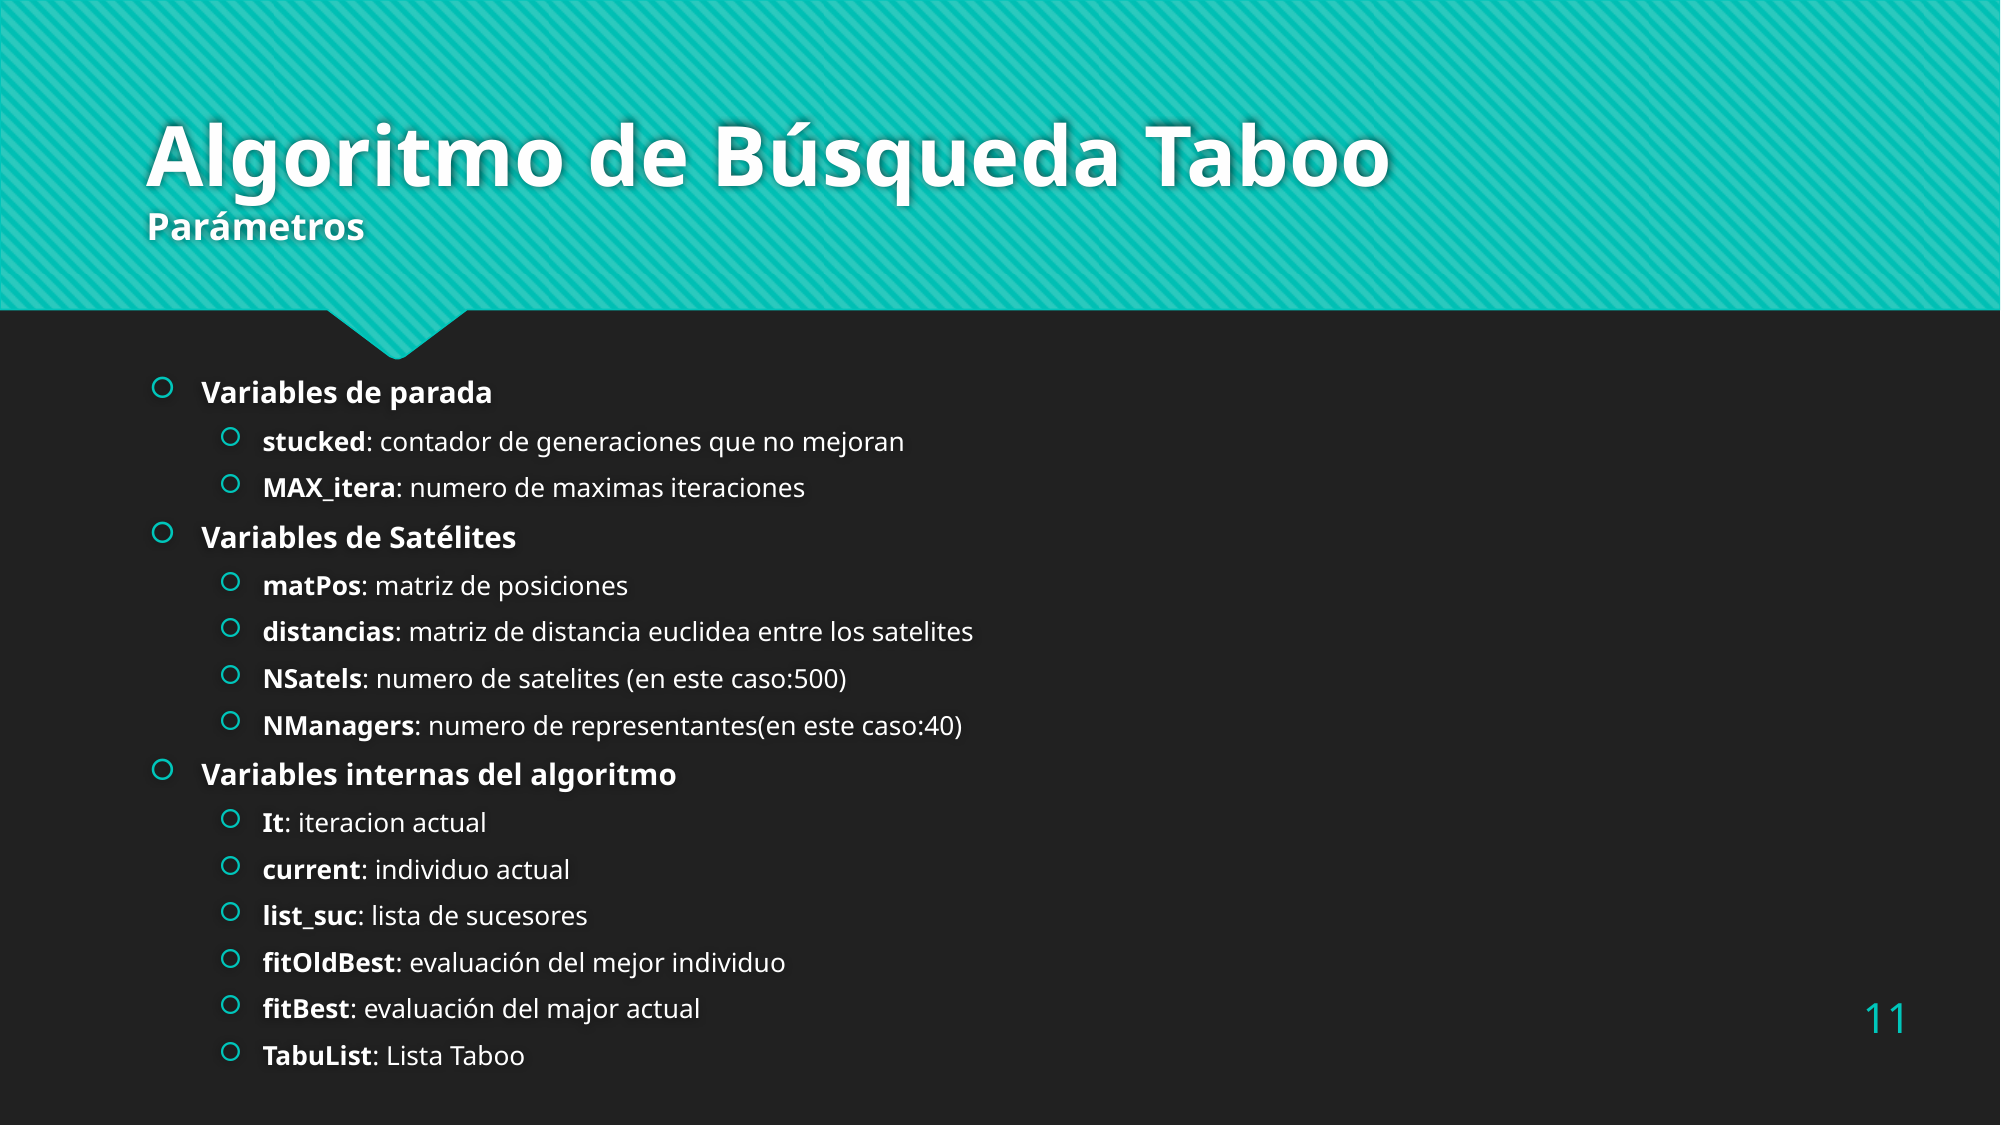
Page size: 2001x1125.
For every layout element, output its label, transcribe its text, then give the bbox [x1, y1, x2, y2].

list Variables de parada stucked: contador de generaciones que no mejoran MAX_itera: numero de maximas iteraciones Variables de Satélites matPos: matriz de posiciones distancias: matriz de distancia euclidea entre los satelites NSatels: numero de satelites (en este caso:500) NManagers: numero de representantes(en este caso:40) Variables internas del algoritmo It: iteracion actual current: individuo actual list_suc: lista de sucesores fitOldBest: evaluación del mejor individuo fitBest: evaluación del major actual TabuList: Lista Taboo [134, 364, 1866, 1081]
title Algoritmo de Búsqueda Taboo Parámetros [131, 96, 1866, 256]
slide_number 11 [1751, 970, 1926, 1051]
